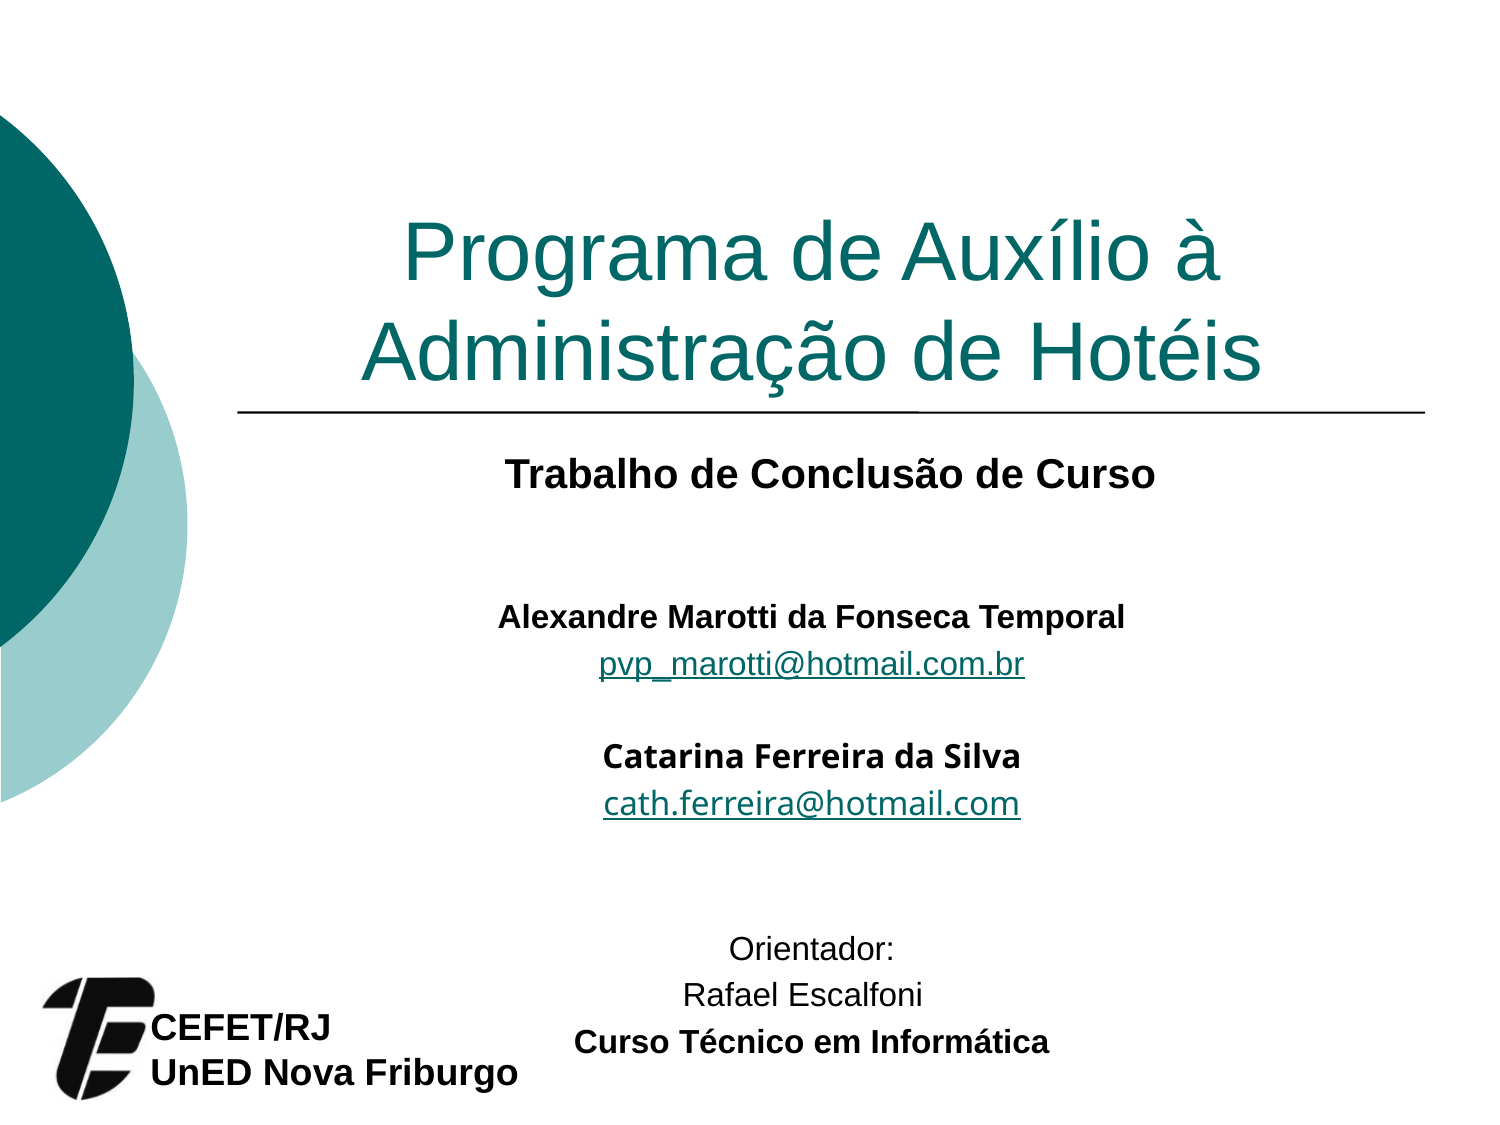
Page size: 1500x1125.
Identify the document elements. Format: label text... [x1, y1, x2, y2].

text_box Trabalho de Conclusão de Curso [356, 439, 1305, 504]
picture [40, 976, 160, 1102]
text_box CEFET/RJ UnED Nova Friburgo [164, 995, 886, 1101]
subtitle Alexandre Marotti da Fonseca Temporal pvp_marotti@hotmail.com.br Catarina Ferreira da Silva cath.ferreira@hotmail.com Orientador: Rafael Escalfoni Curso Técnico em Informática [218, 541, 1406, 1026]
title Programa de Auxílio à Administração de Hotéis [218, 160, 1406, 505]
